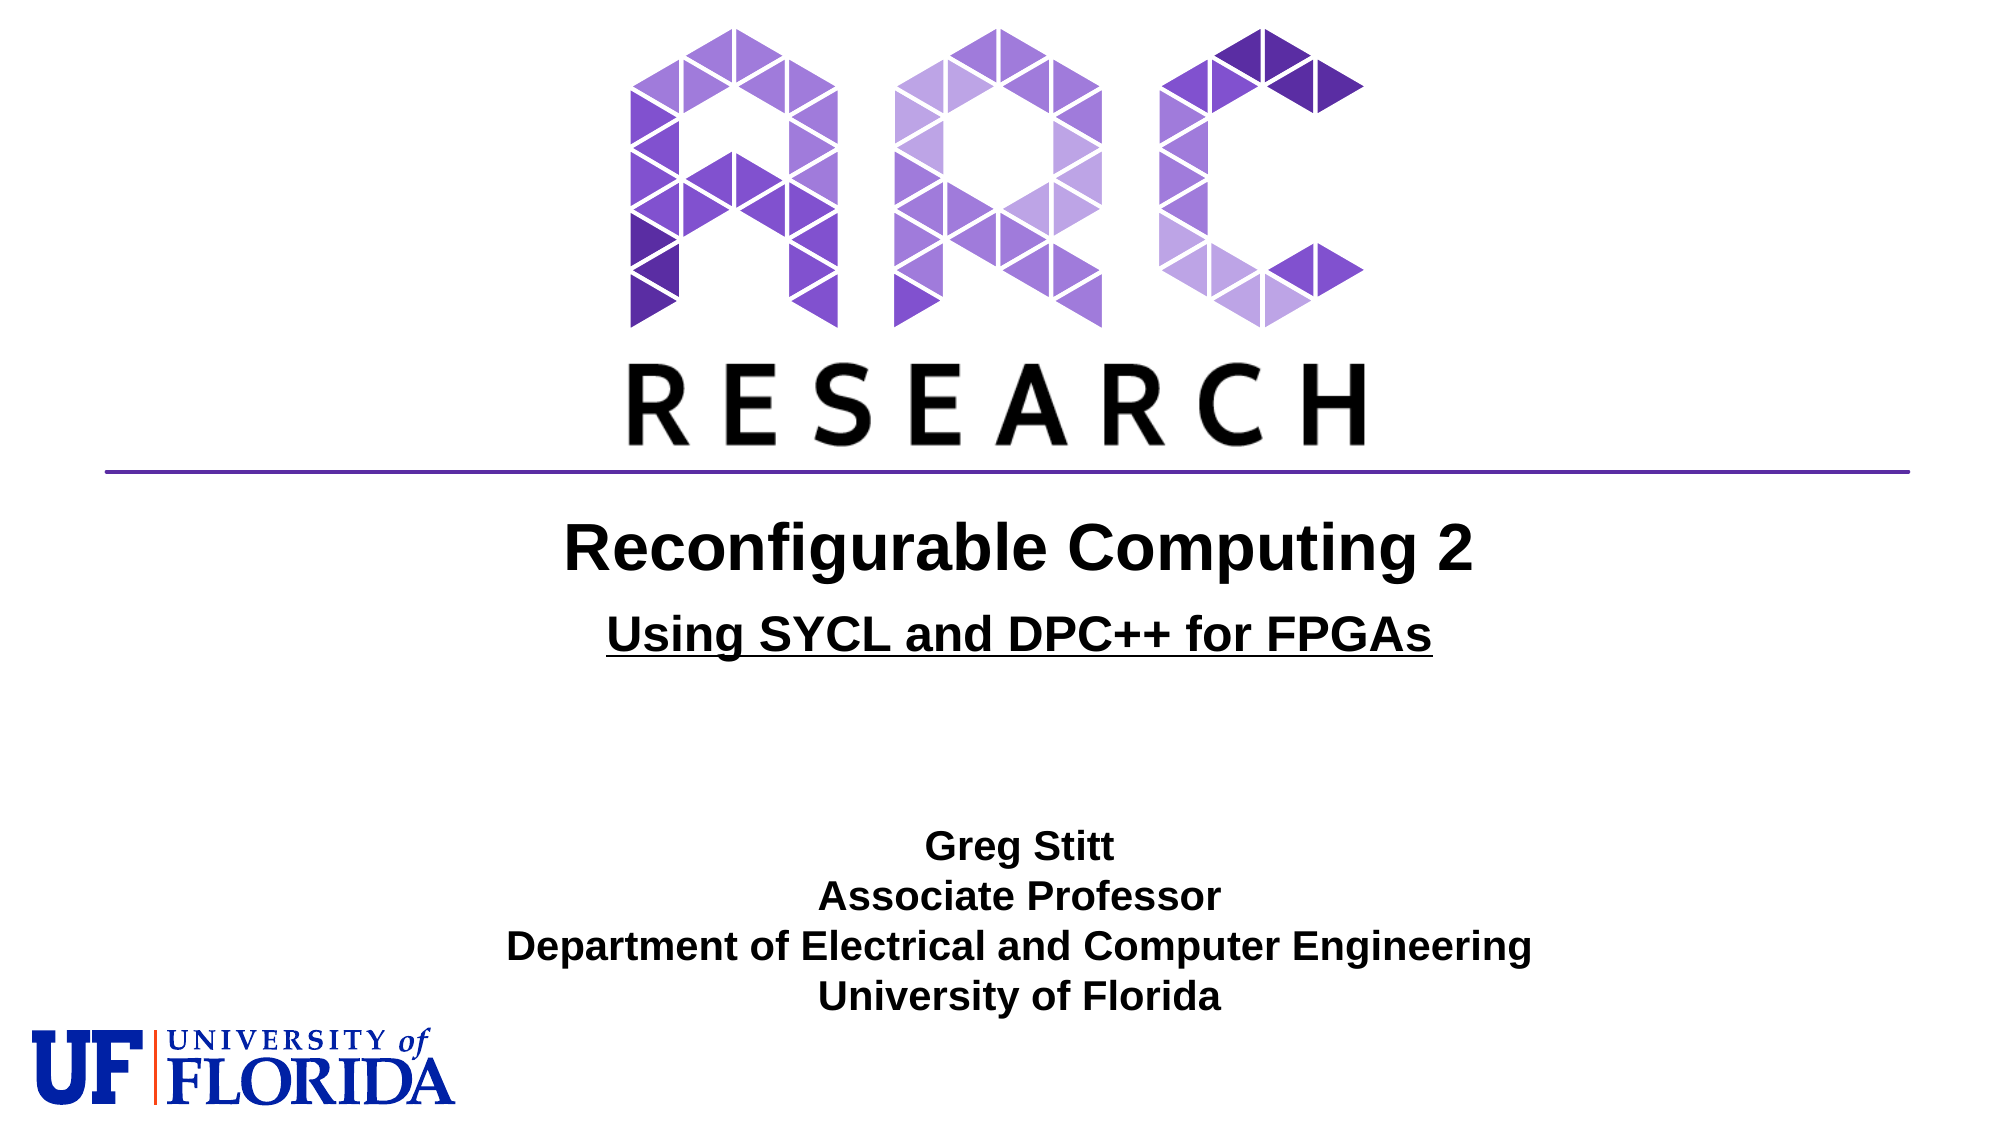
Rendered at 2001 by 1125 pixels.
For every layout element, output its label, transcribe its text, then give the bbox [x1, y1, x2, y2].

text_box Greg Stitt Associate Professor Department of Electrical and Computer Engineering University of Florida [328, 811, 1675, 1112]
picture [30, 1025, 459, 1113]
picture [615, 348, 984, 463]
picture [986, 348, 1379, 463]
text_box Reconfigurable Computing 2 Using SYCL and DPC++ for FPGAs [328, 496, 1675, 700]
